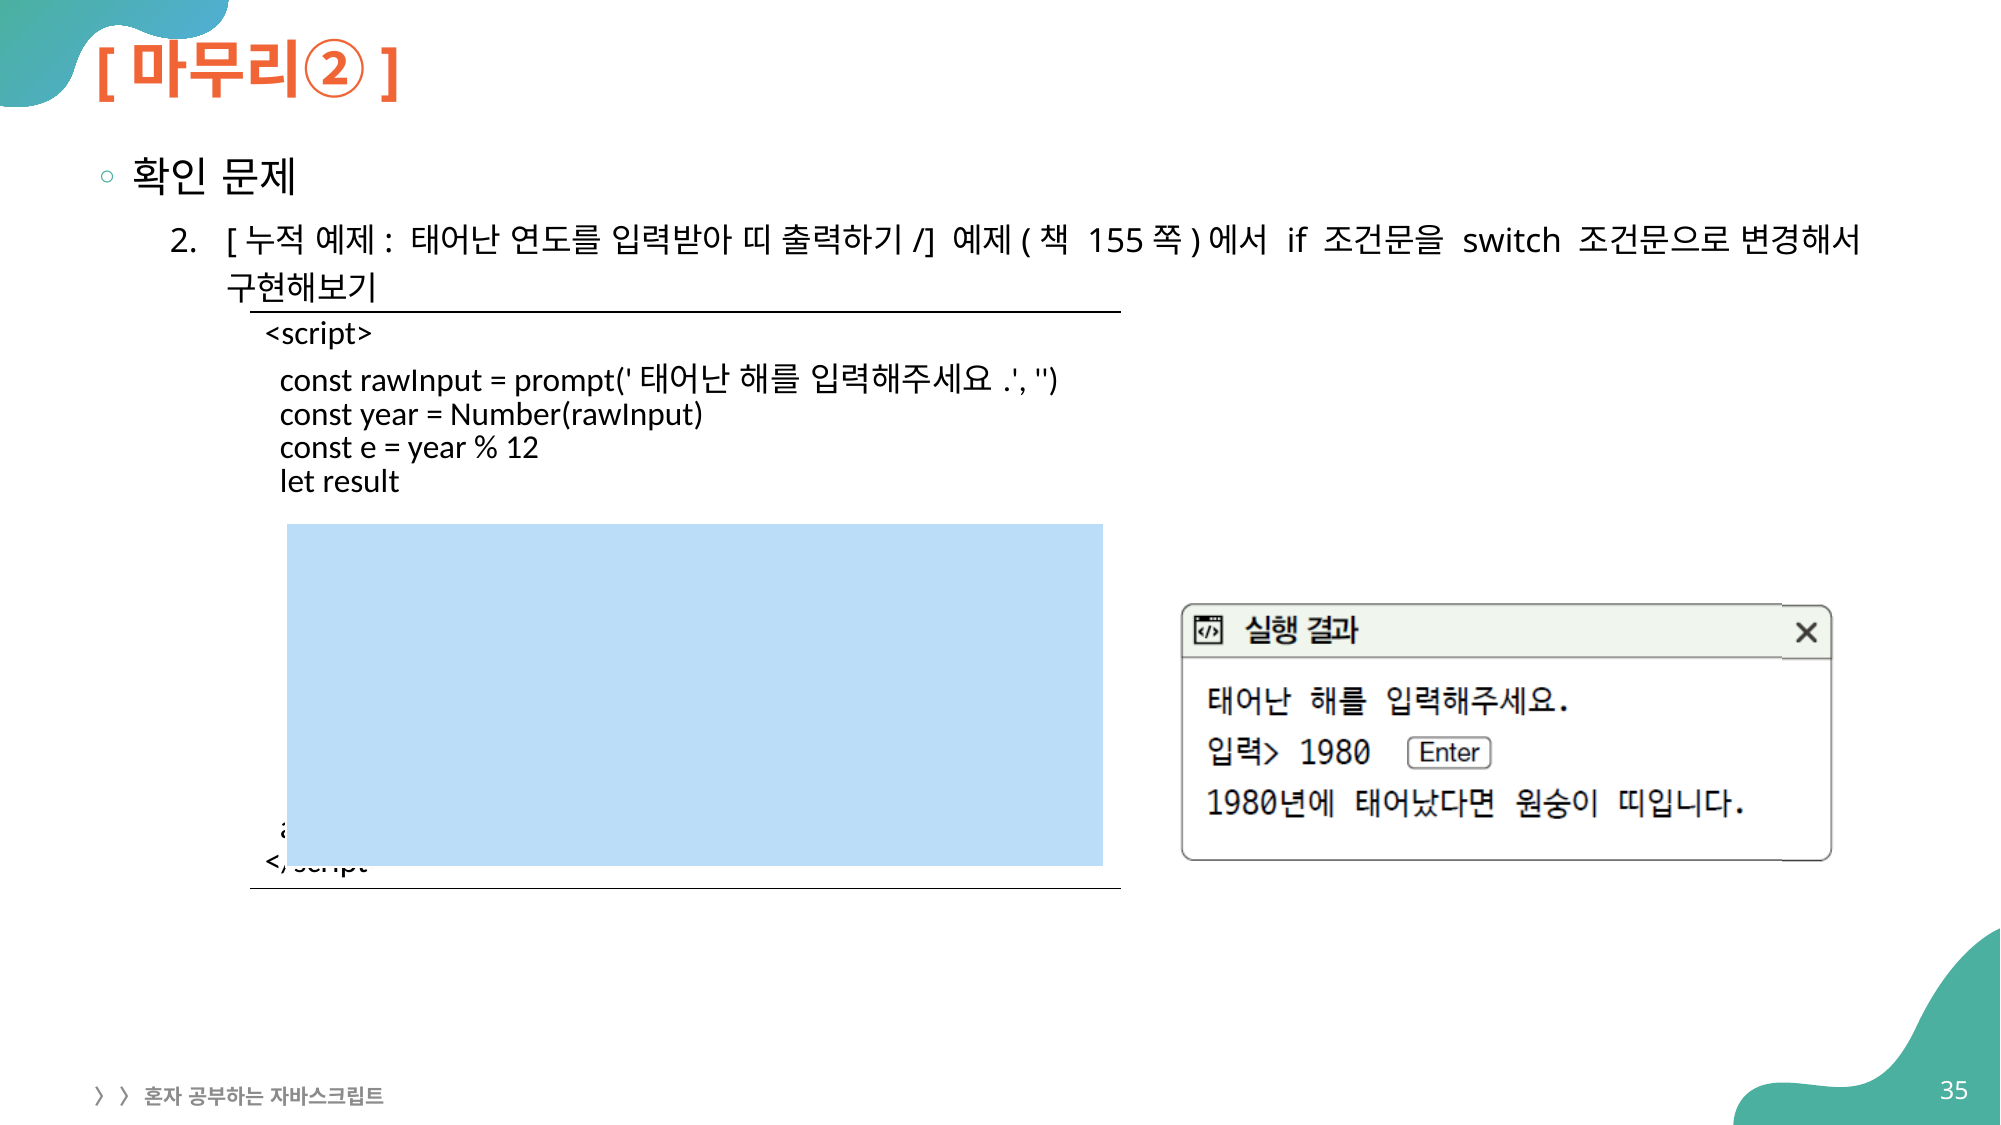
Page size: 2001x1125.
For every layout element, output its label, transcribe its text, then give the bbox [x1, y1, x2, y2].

text_box [285, 522, 1105, 868]
footer 〉 〉 혼자 공부하는 자바스크립트 [79, 1078, 755, 1114]
title [마무리②] [79, 17, 1931, 128]
text_box 확인 문제 [누적 예제: 태어난 연도를 입력받아 띠 출력하기/] 예제(책 155쪽)에서 if 조건문을 switch 조건문으로 변경해서 구현해보기 [79, 133, 1931, 954]
slide_number 35 [1917, 1061, 1984, 1122]
table_header <script> const rawInput = prompt('태어난 해를 입력해주세요.', '') const year = Number(rawInput) const e = year % 12 let result alert(`${year}년에 태어났다면 ${result} 띠입니다.`) </script> [250, 313, 1121, 888]
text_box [1179, 588, 1839, 868]
